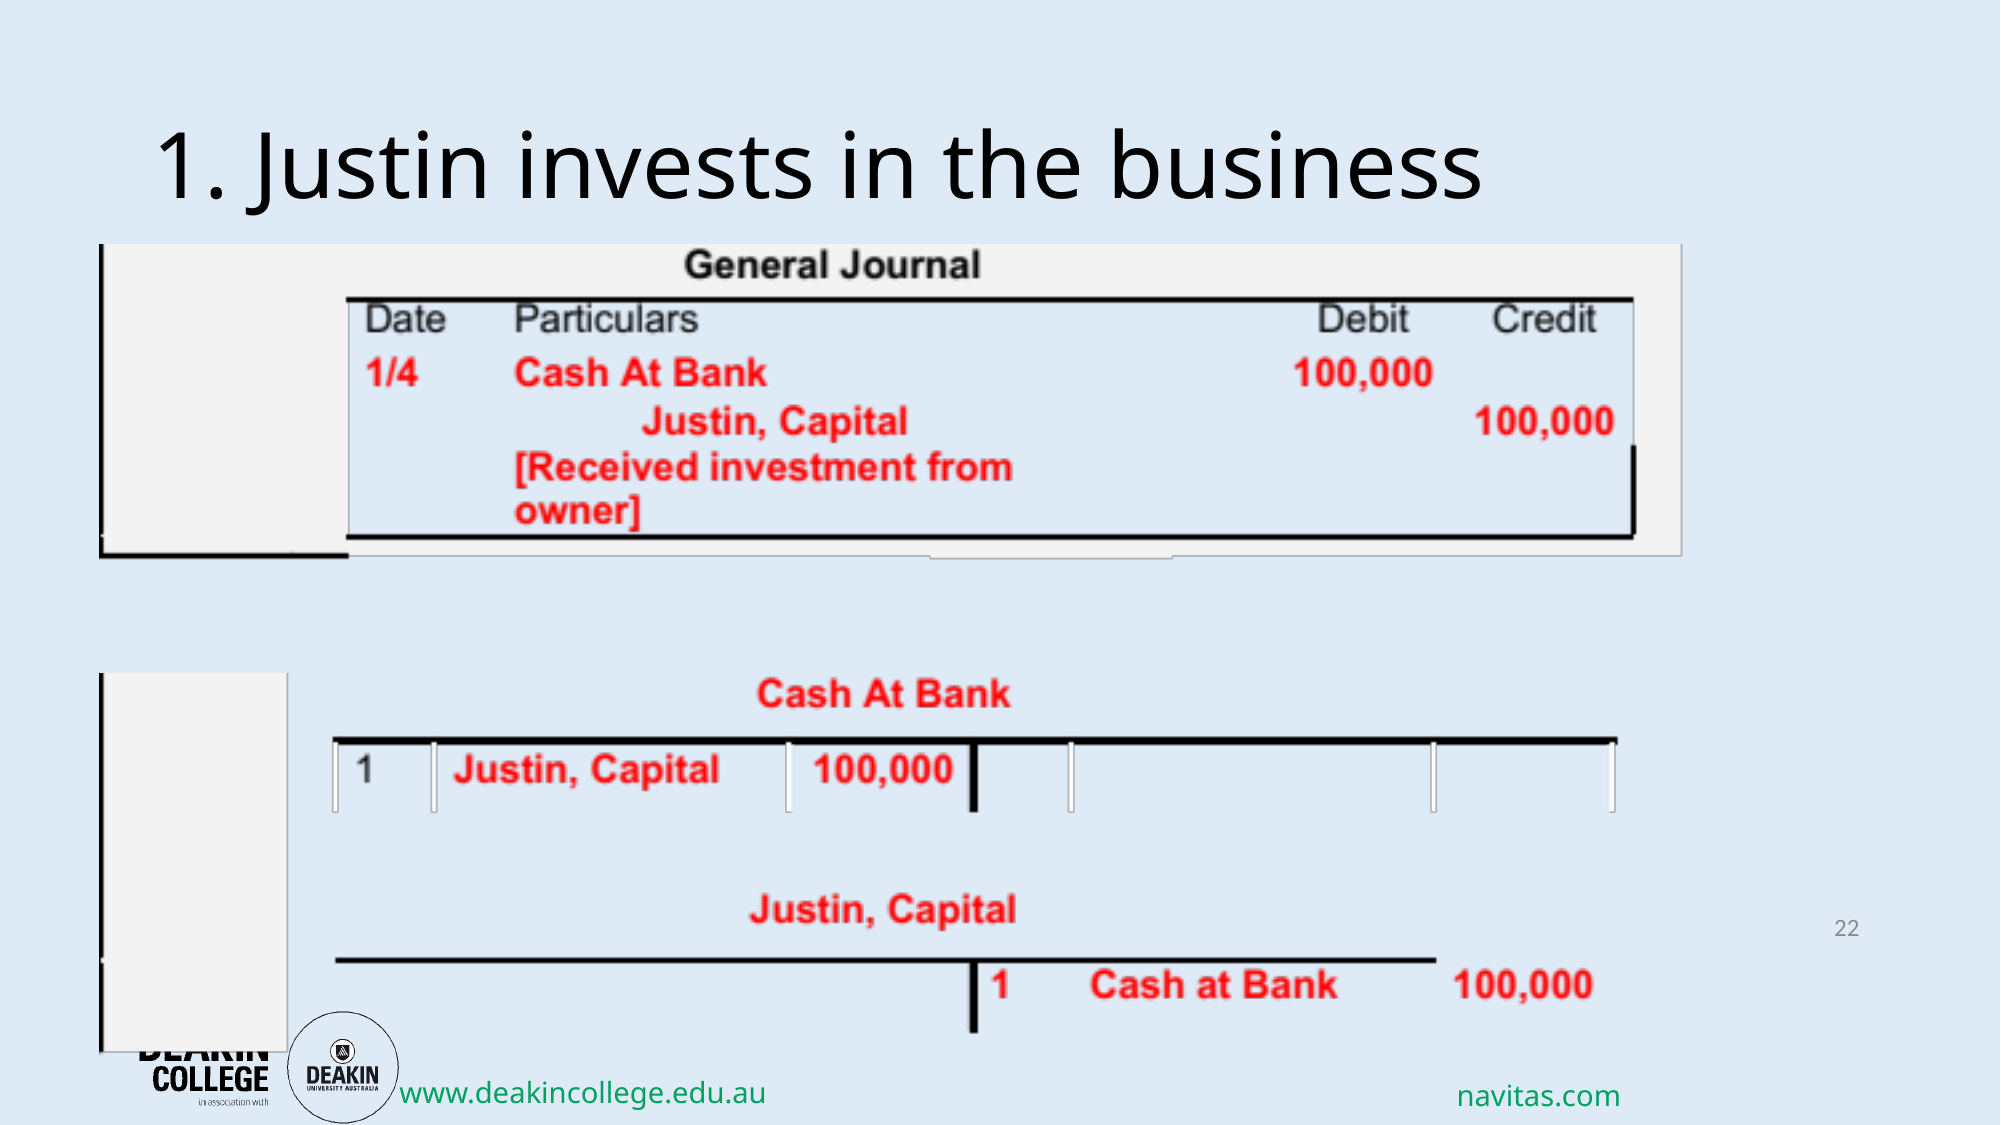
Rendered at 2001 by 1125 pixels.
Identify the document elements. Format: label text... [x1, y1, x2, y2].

slide_number 24 [1744, 896, 1875, 957]
picture [137, 1099, 400, 1125]
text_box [99, 244, 1744, 603]
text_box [99, 673, 1744, 1099]
title 1. Justin invests in the business [137, 59, 1863, 278]
